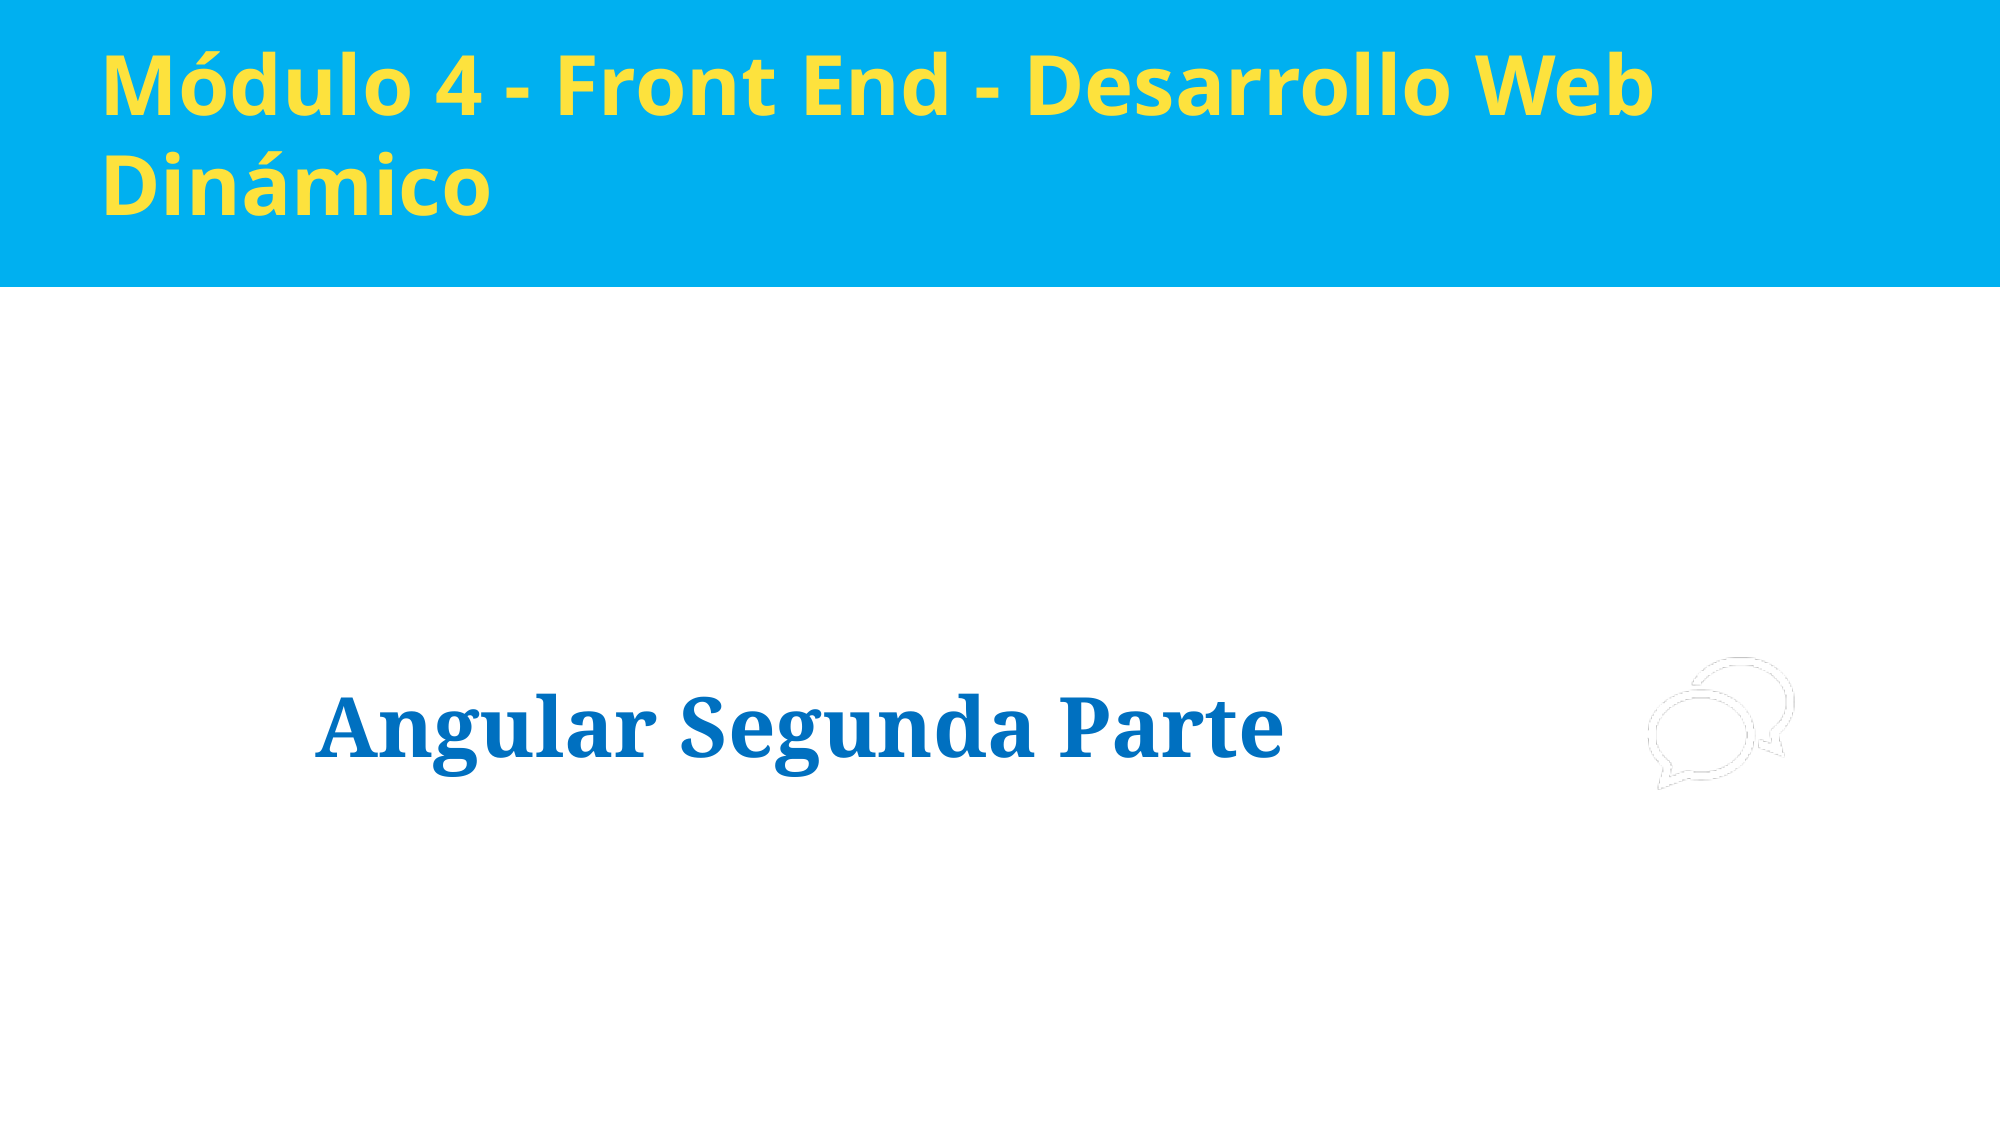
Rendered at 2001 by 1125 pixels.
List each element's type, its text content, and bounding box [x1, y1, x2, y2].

text_box [0, 0, 2000, 287]
picture [1647, 649, 1796, 799]
text_box Angular Segunda Parte [295, 331, 1780, 1117]
text_box Módulo 4 - Front End - Desarrollo Web Dinámico [92, 24, 1901, 222]
